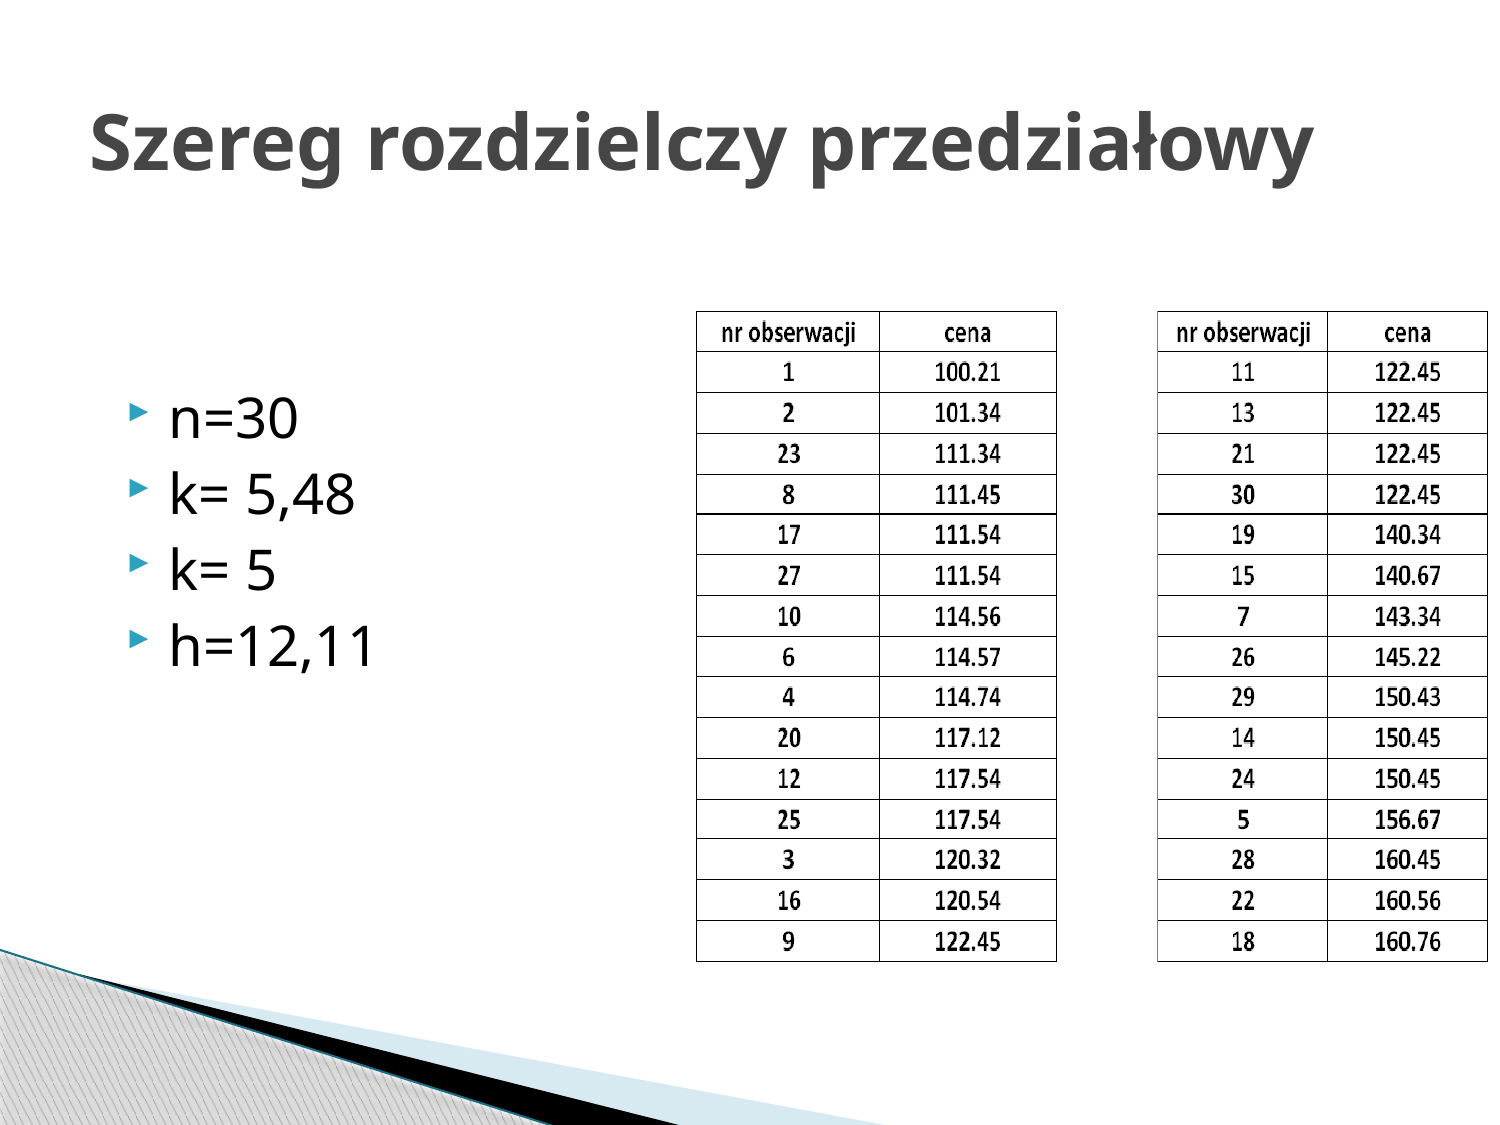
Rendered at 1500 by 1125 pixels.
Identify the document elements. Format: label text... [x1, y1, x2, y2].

picture [679, 292, 1500, 973]
list n=30 k= 5,48 k= 5 h=12,11 [93, 375, 593, 769]
title Szereg rozdzielczy przedziałowy [75, 45, 1425, 233]
